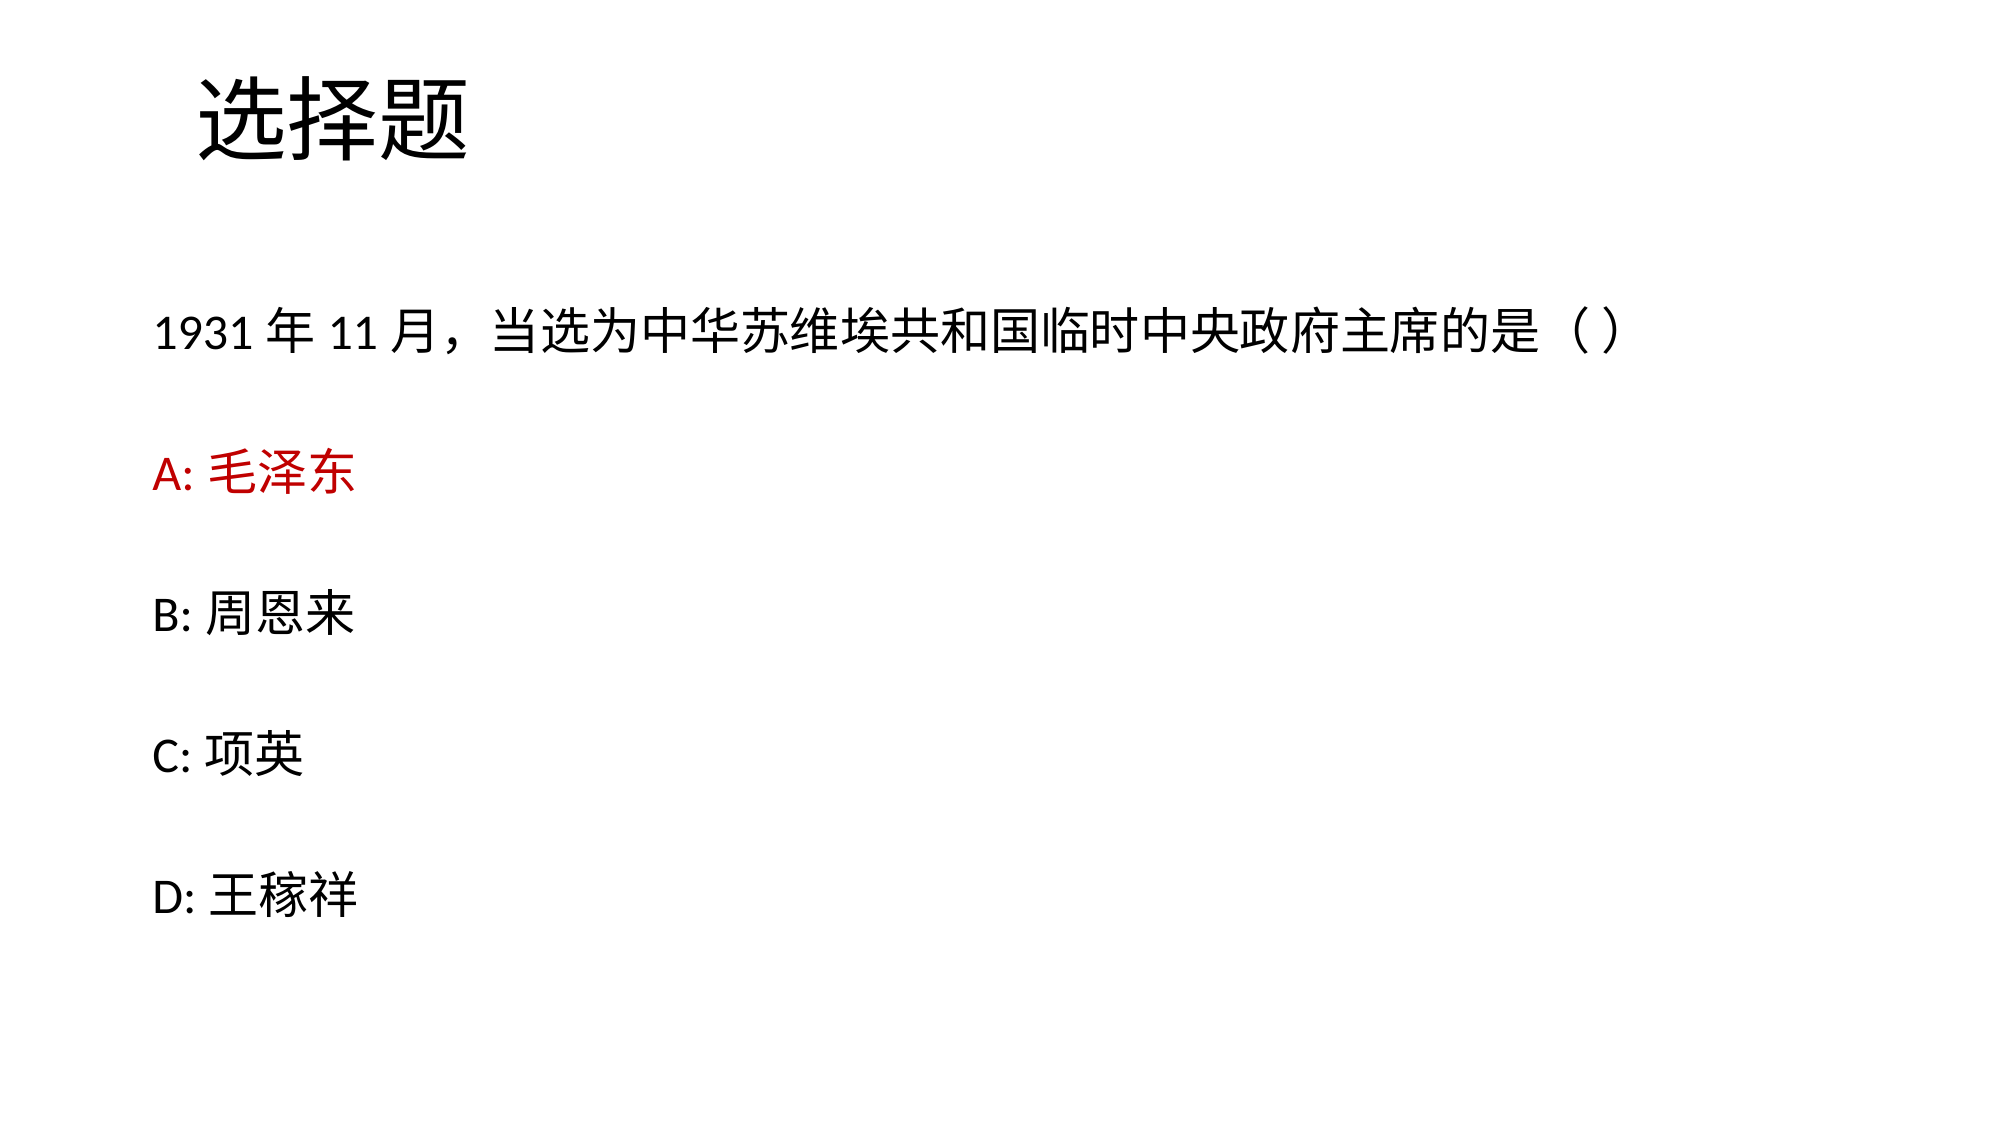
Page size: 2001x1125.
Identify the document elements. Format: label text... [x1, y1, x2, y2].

list 1931年11月，当选为中华苏维埃共和国临时中央政府主席的是（ ） A:毛泽东 B:周恩来 C:项英 D:王稼祥 [137, 232, 2000, 1079]
title 选择题 [137, 14, 1863, 232]
